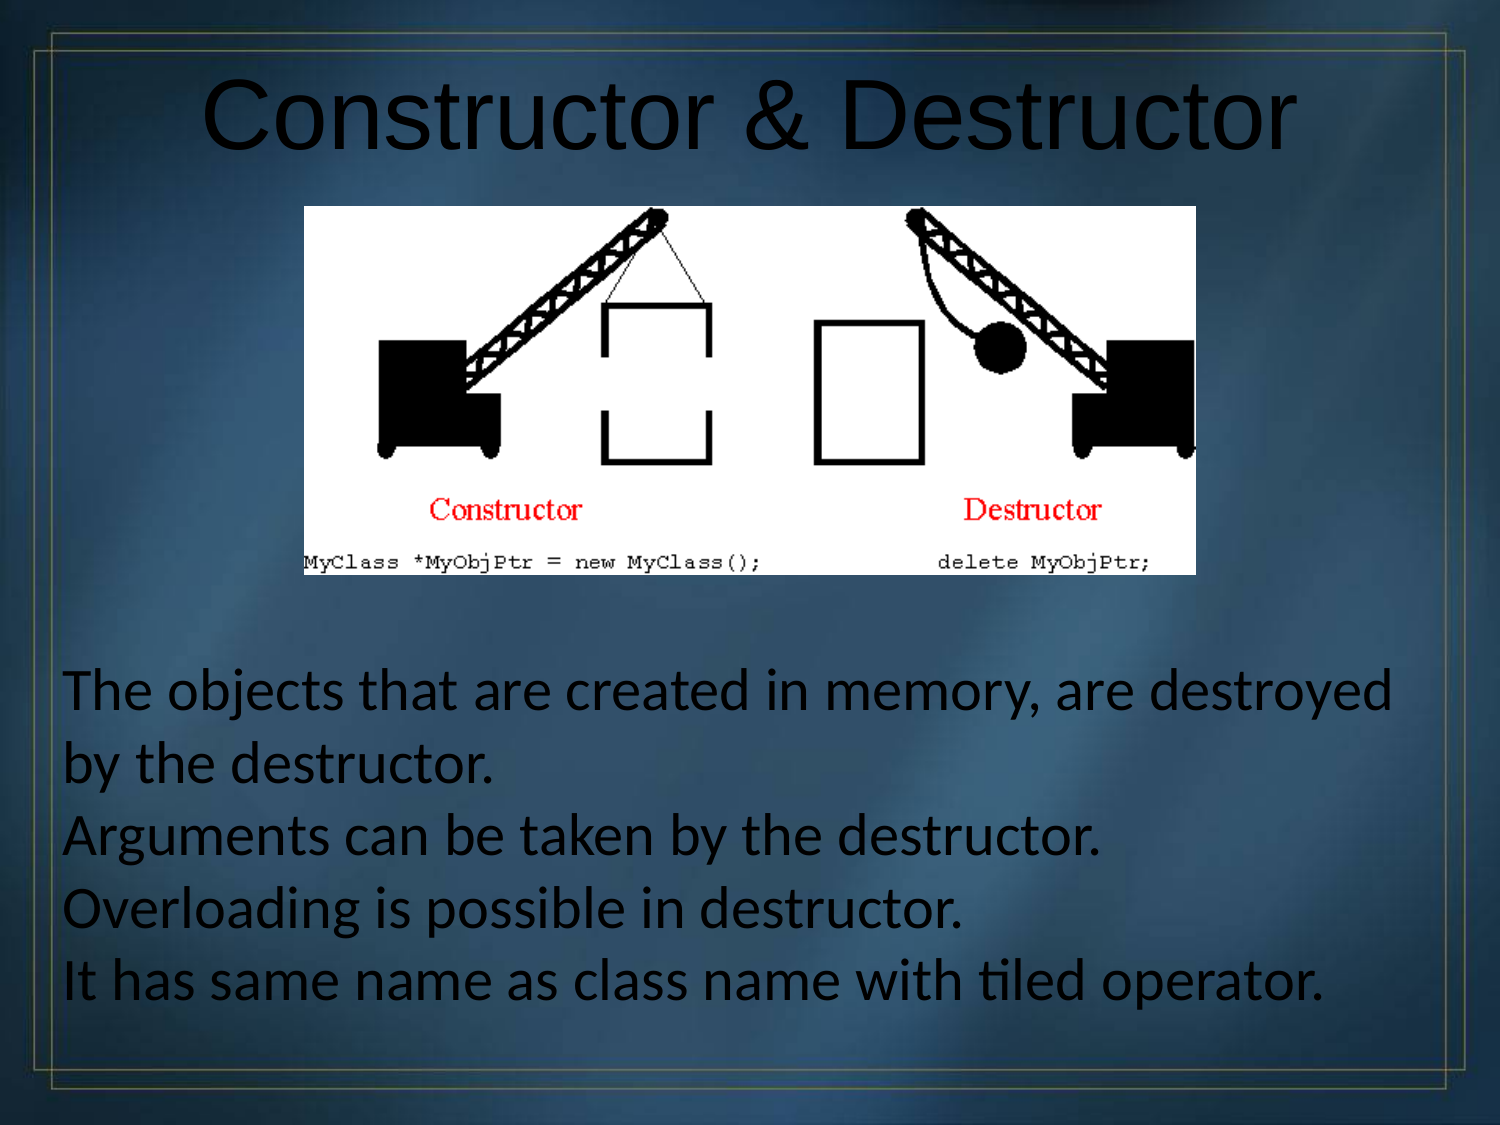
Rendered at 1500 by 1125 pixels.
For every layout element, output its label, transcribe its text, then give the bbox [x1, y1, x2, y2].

picture [0, 0, 1500, 1125]
list The objects that are created in memory, are destroyed by the destructor. Arguments can be taken by the destructor. Overloading is possible in destructor. It has same name as class name with tiled operator. [62, 650, 1438, 1025]
title Constructor & Destructor [62, 49, 1438, 242]
